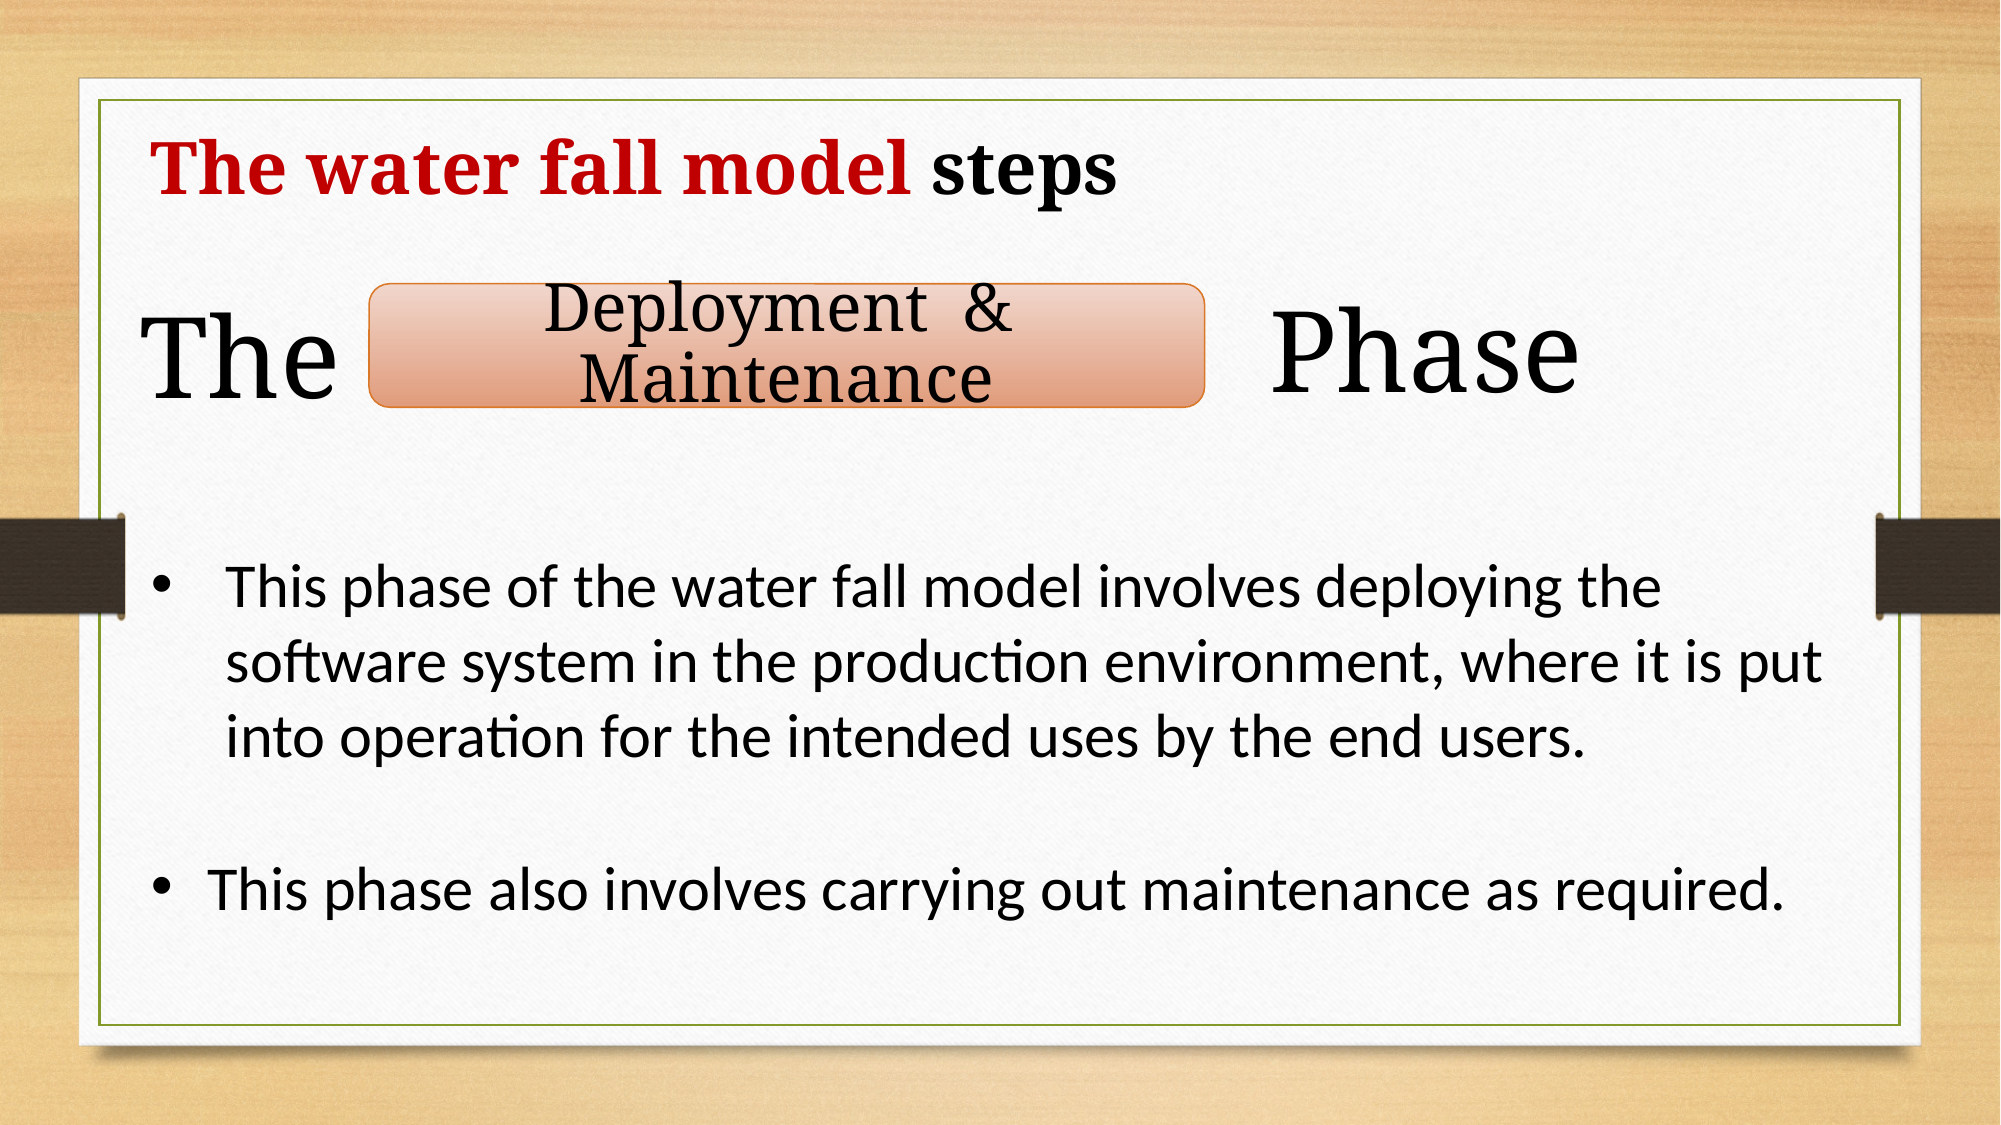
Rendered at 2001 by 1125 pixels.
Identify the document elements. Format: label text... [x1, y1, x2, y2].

text_box The [124, 278, 381, 429]
text_box This phase also involves carrying out maintenance as required. [136, 840, 1886, 931]
picture [0, 0, 2001, 1125]
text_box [368, 283, 1205, 408]
text_box The water fall model steps [136, 114, 1391, 218]
text_box This phase of the water fall model involves deploying the software system in the production environment, where it is put into operation for the intended uses by the end users. [136, 537, 1886, 778]
text_box Phase [1254, 272, 1624, 422]
